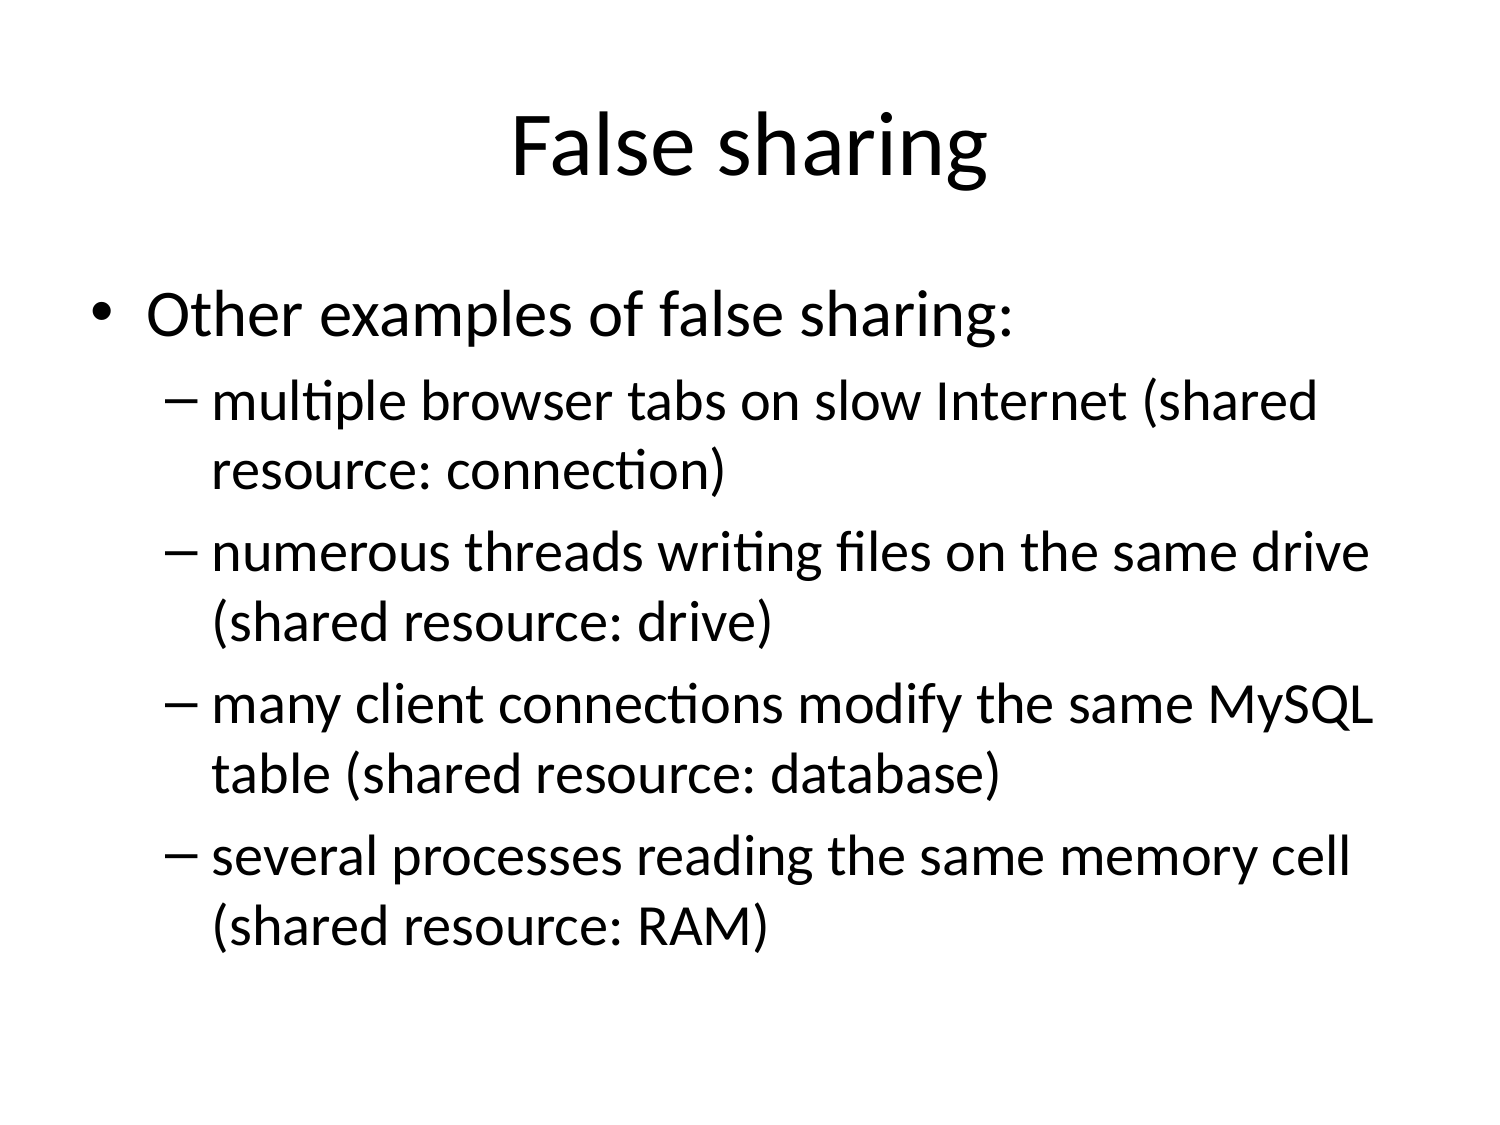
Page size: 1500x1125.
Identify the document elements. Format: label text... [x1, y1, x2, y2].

list Other examples of false sharing: multiple browser tabs on slow Internet (shared resource: connection) numerous threads writing files on the same drive (shared resource: drive) many client connections modify the same MySQL table (shared resource: database) several processes reading the same memory cell (shared resource: RAM) [75, 262, 1425, 1005]
title False sharing [75, 45, 1425, 233]
